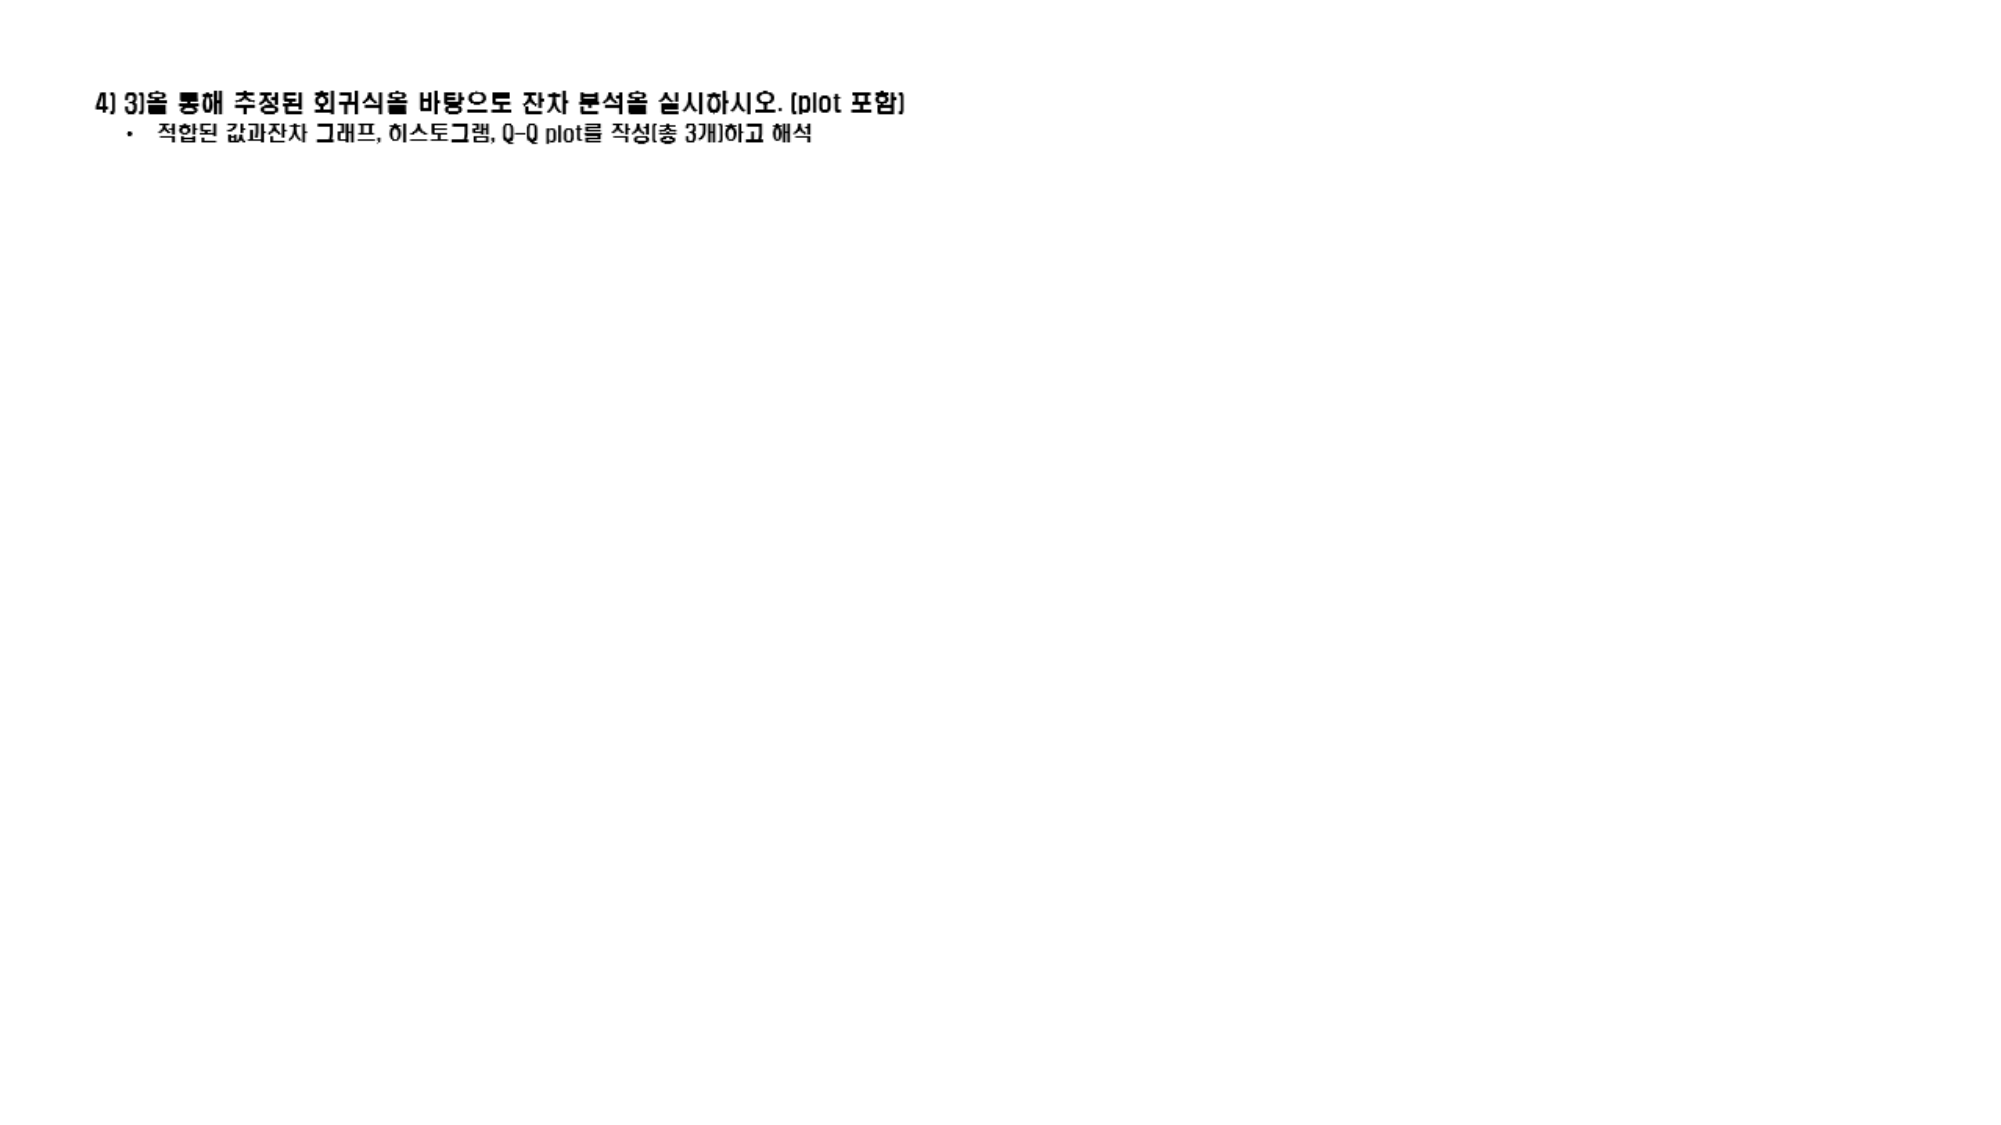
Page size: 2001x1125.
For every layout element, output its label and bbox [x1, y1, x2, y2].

picture [89, 77, 920, 164]
